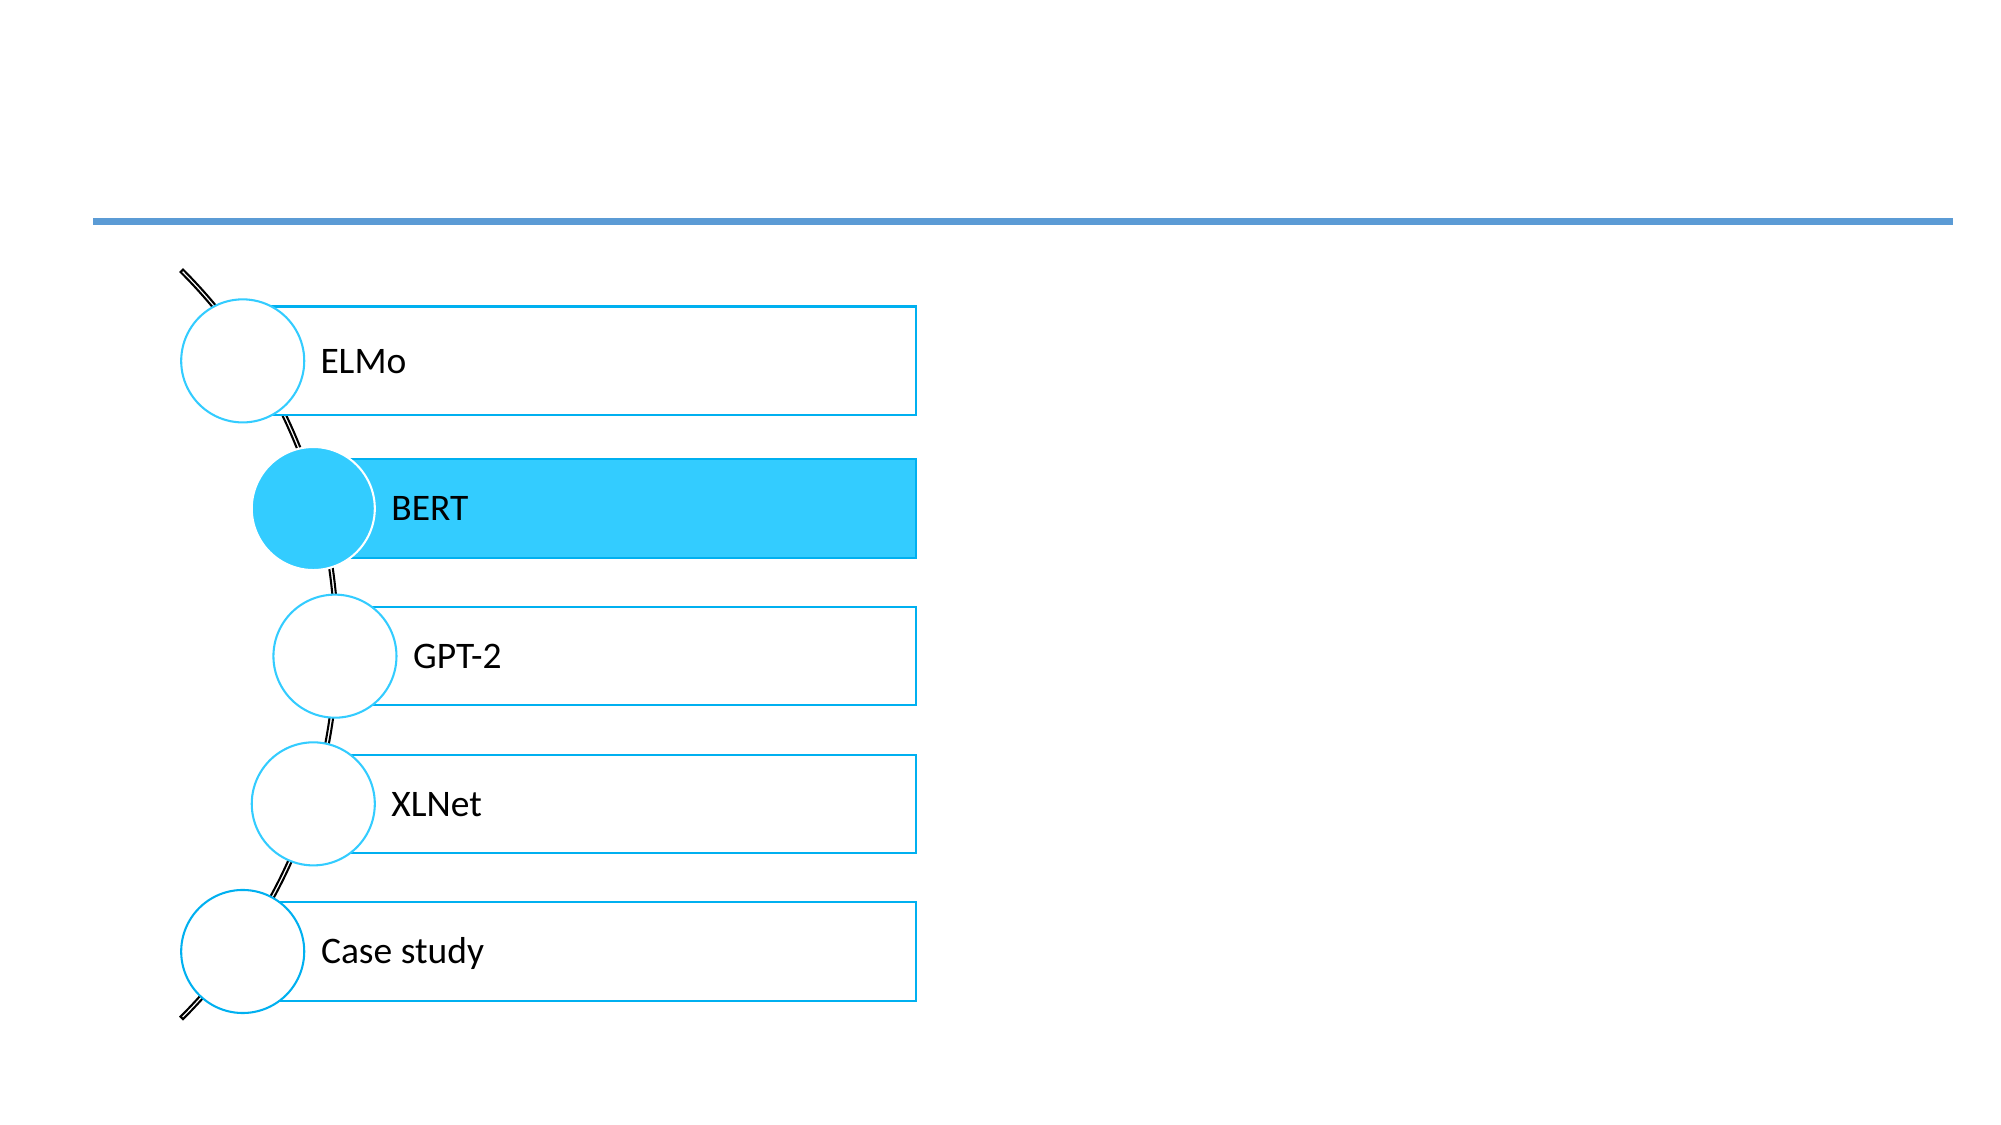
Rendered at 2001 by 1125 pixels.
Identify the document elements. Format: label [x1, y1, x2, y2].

text_box [91, 76, 1955, 227]
text_box [168, 262, 928, 1050]
